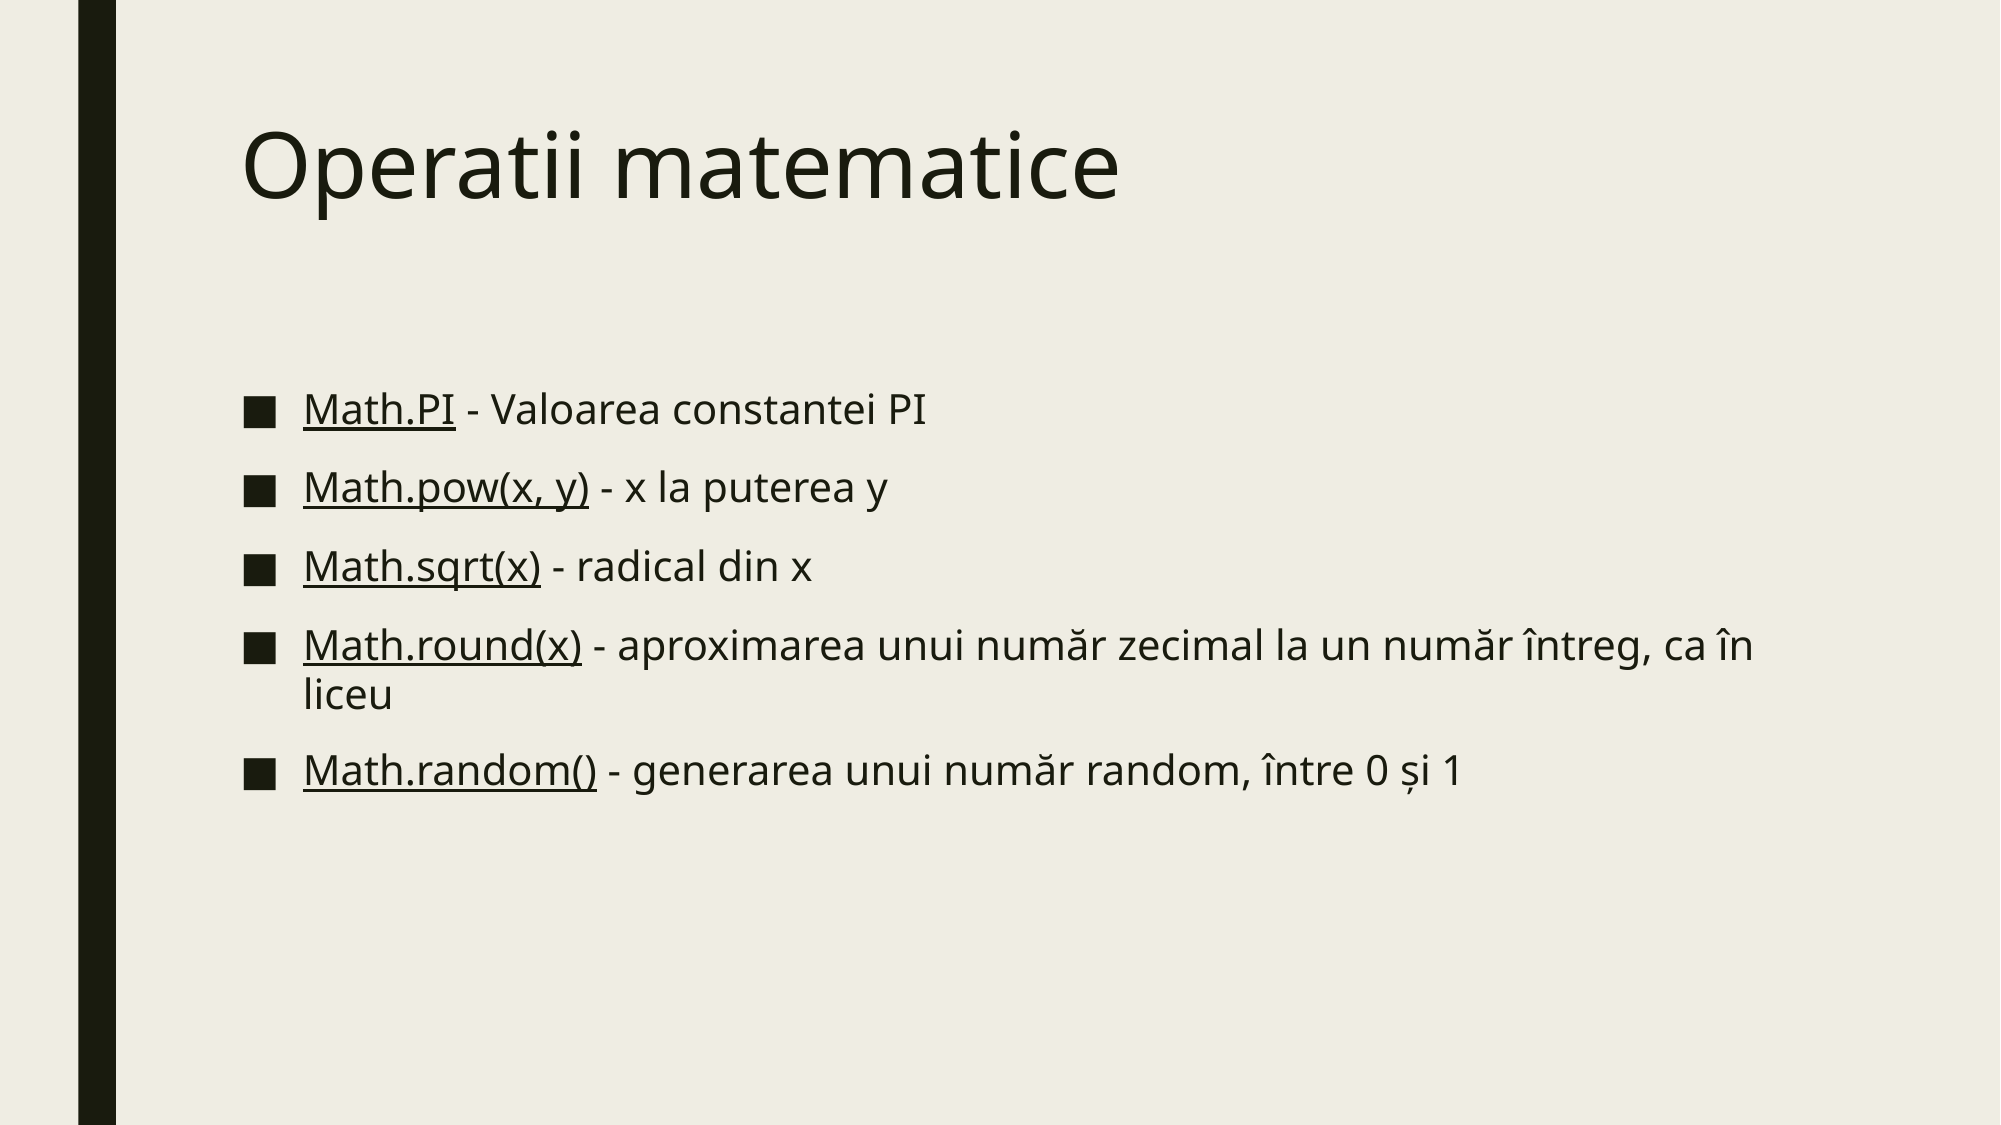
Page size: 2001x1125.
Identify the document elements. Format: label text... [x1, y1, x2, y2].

list Math.PI - Valoarea constantei PI Math.pow(x, y) - x la puterea y Math.sqrt(x) - radical din x Math.round(x) - aproximarea unui număr zecimal la un număr întreg, ca în liceu Math.random() - generarea unui număr random, între 0 și 1 [225, 375, 1800, 963]
title Operatii matematice [225, 112, 1800, 357]
